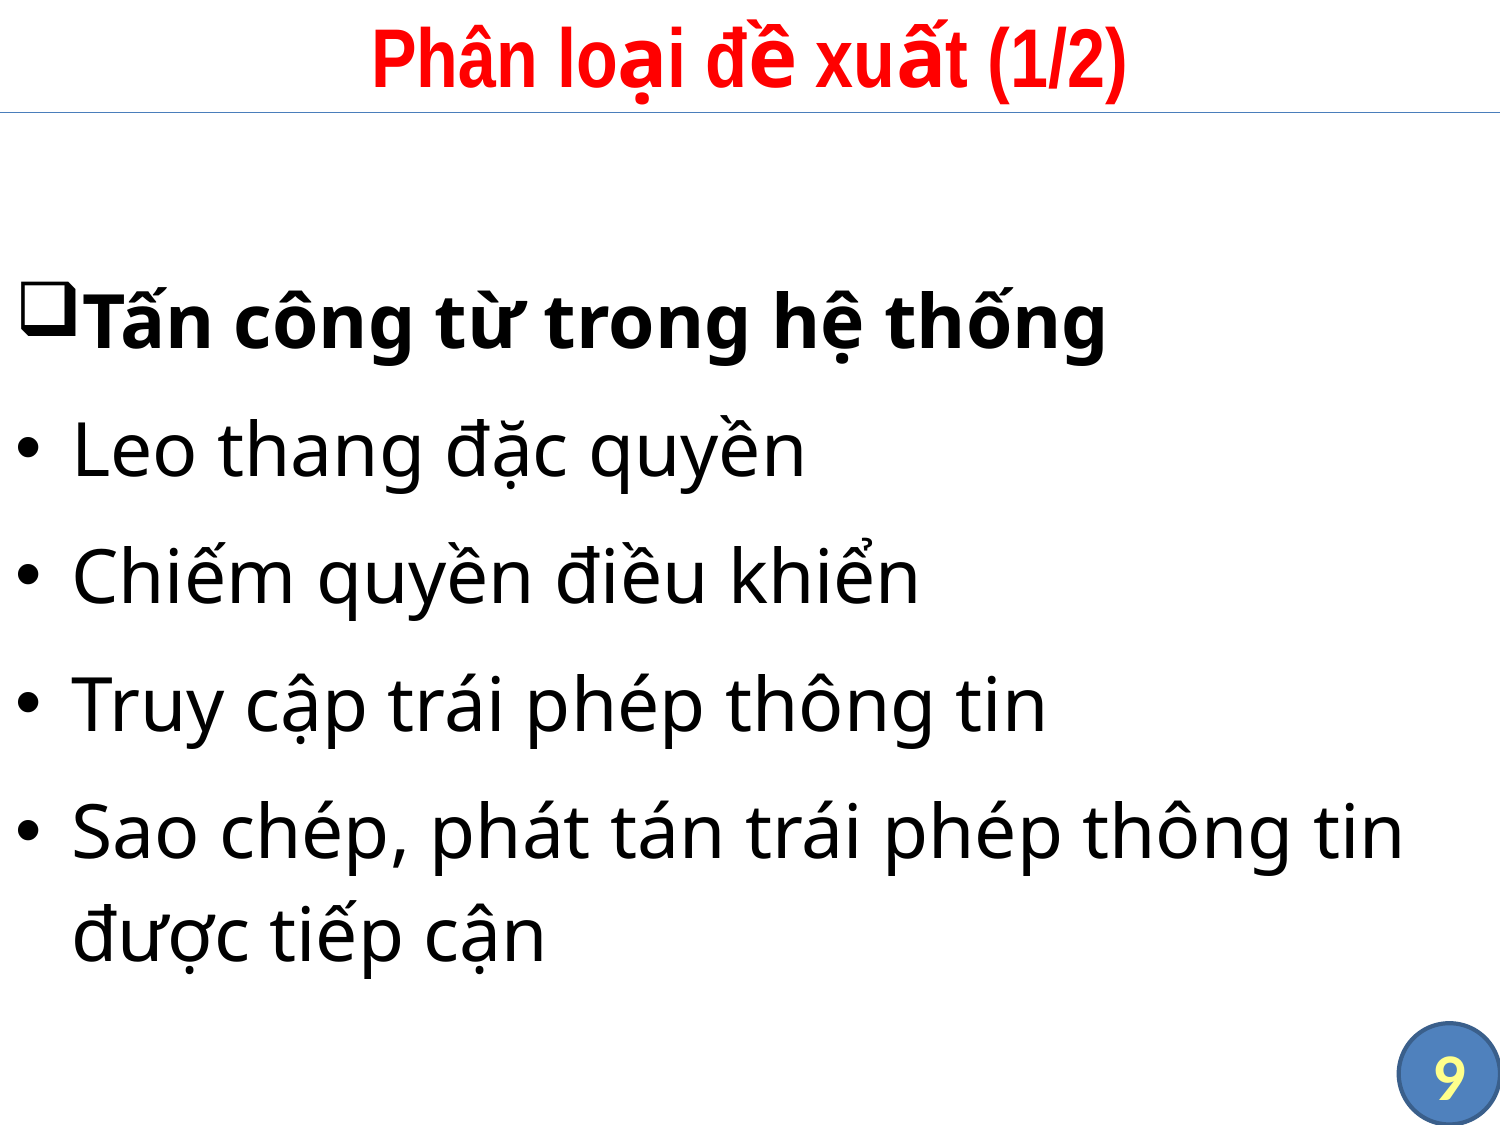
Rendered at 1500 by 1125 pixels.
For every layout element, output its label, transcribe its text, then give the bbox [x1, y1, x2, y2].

title Phân loại đề xuất (1/2) [0, 0, 1500, 113]
list Tấn công từ trong hệ thống Leo thang đặc quyền Chiếm quyền điều khiển Truy cập trái phép thông tin Sao chép, phát tán trái phép thông tin được tiếp cận [0, 113, 1500, 1125]
slide_number 9 [1399, 1023, 1500, 1125]
